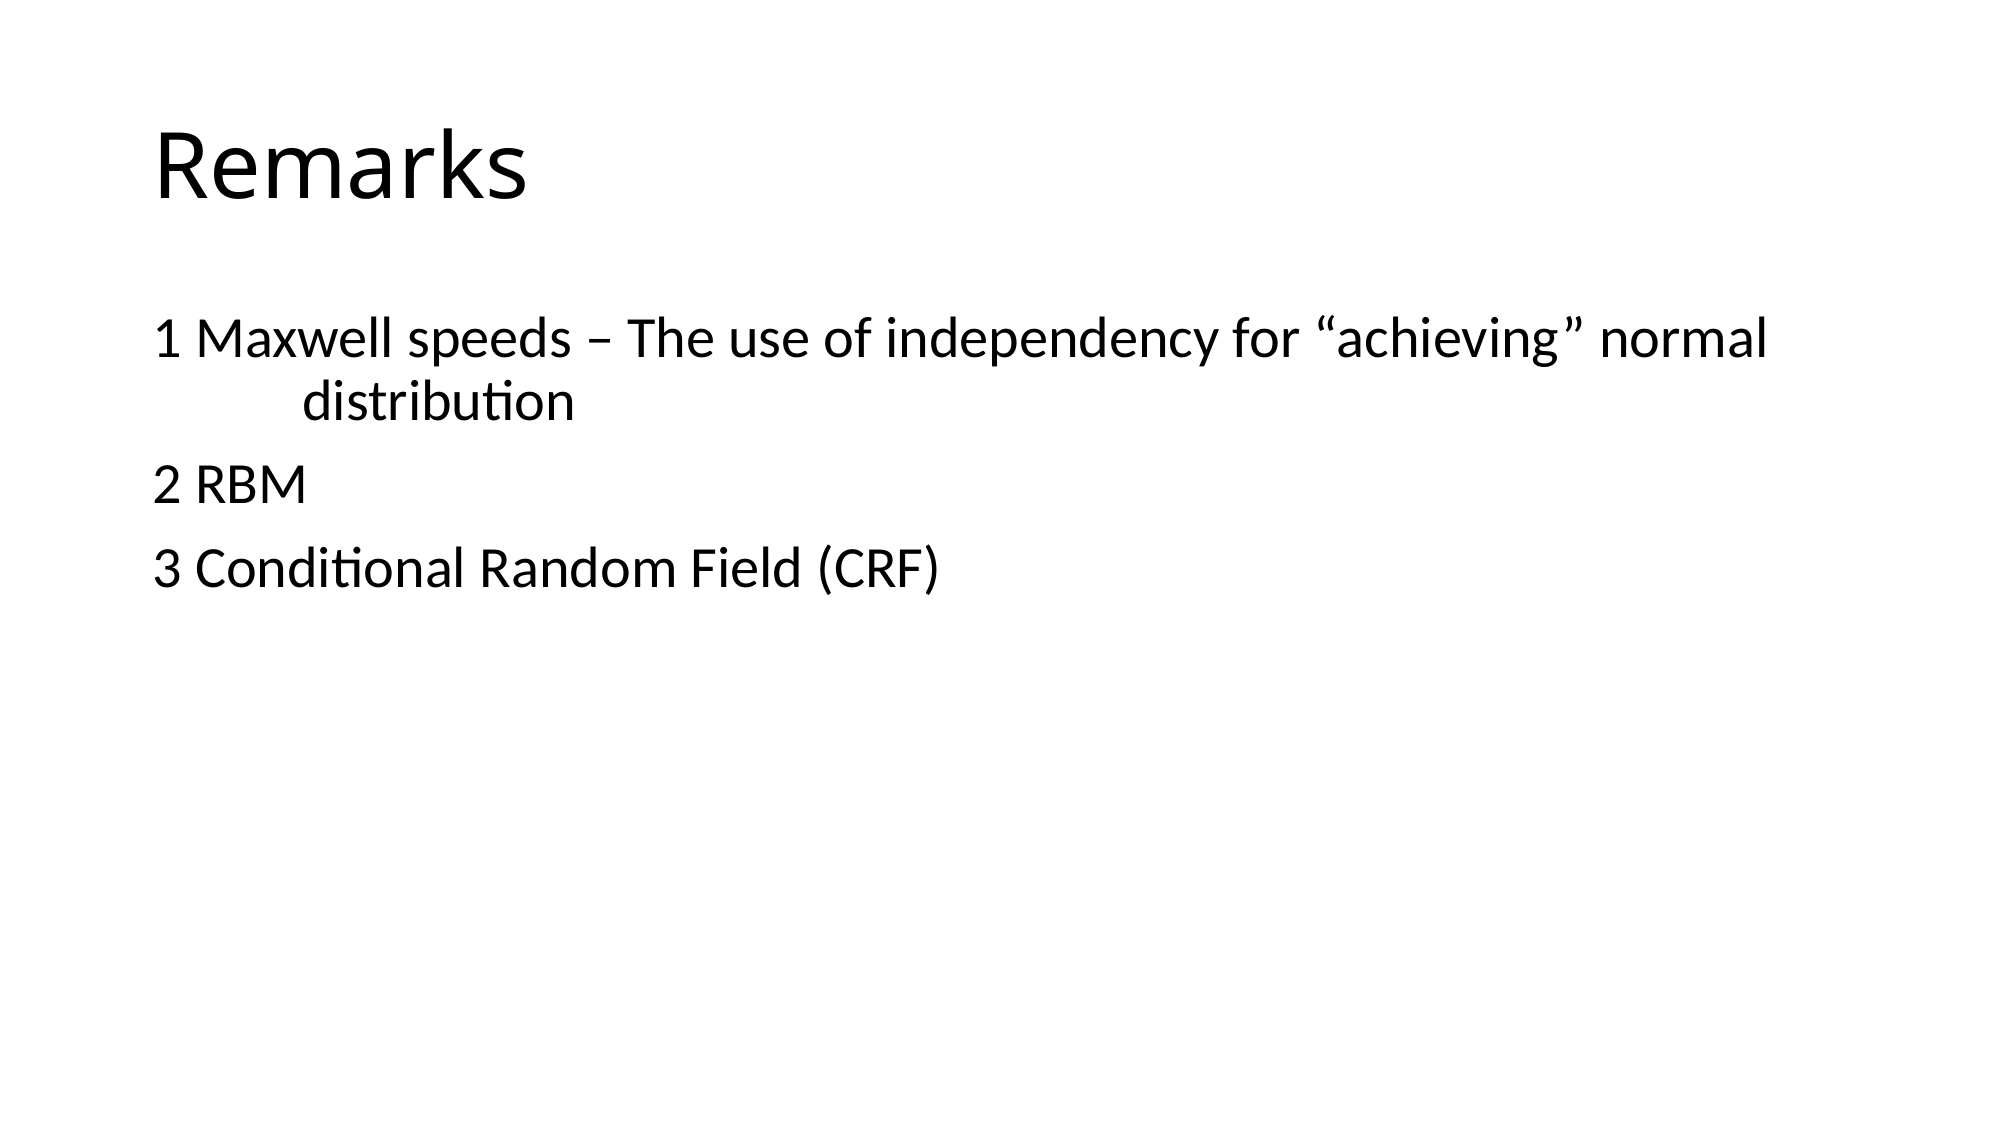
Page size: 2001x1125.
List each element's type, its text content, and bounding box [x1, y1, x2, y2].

title Remarks [137, 59, 1863, 278]
list 1 Maxwell speeds – The use of independency for “achieving” normal distribution 2 RBM 3 Conditional Random Field (CRF) [137, 299, 1863, 1014]
